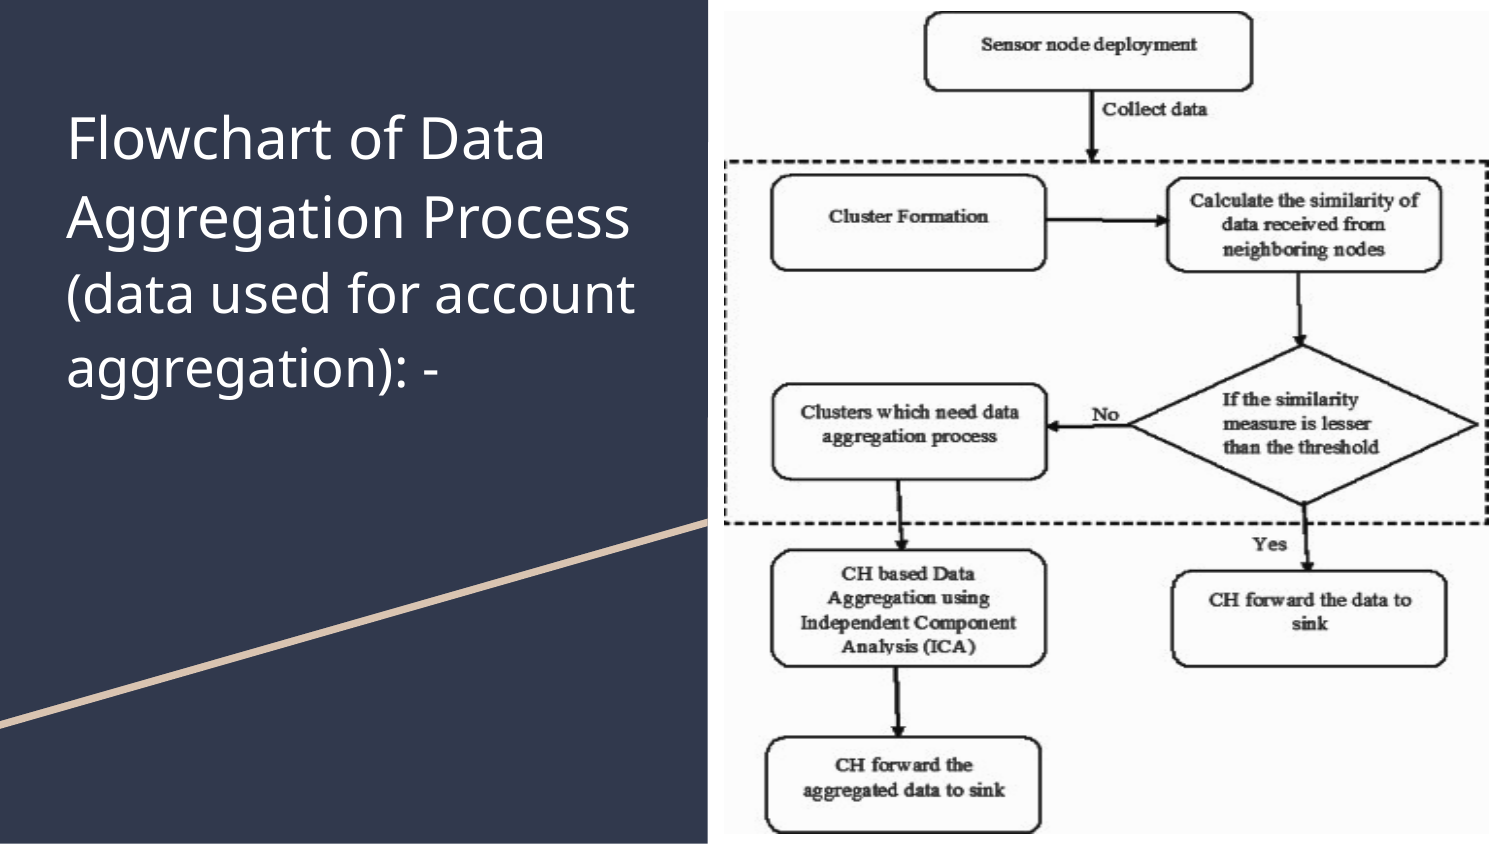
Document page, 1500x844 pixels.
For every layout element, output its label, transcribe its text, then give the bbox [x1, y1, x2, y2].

title Flowchart of Data Aggregation Process (data used for account aggregation): - [51, 82, 696, 494]
picture [724, 11, 1489, 834]
